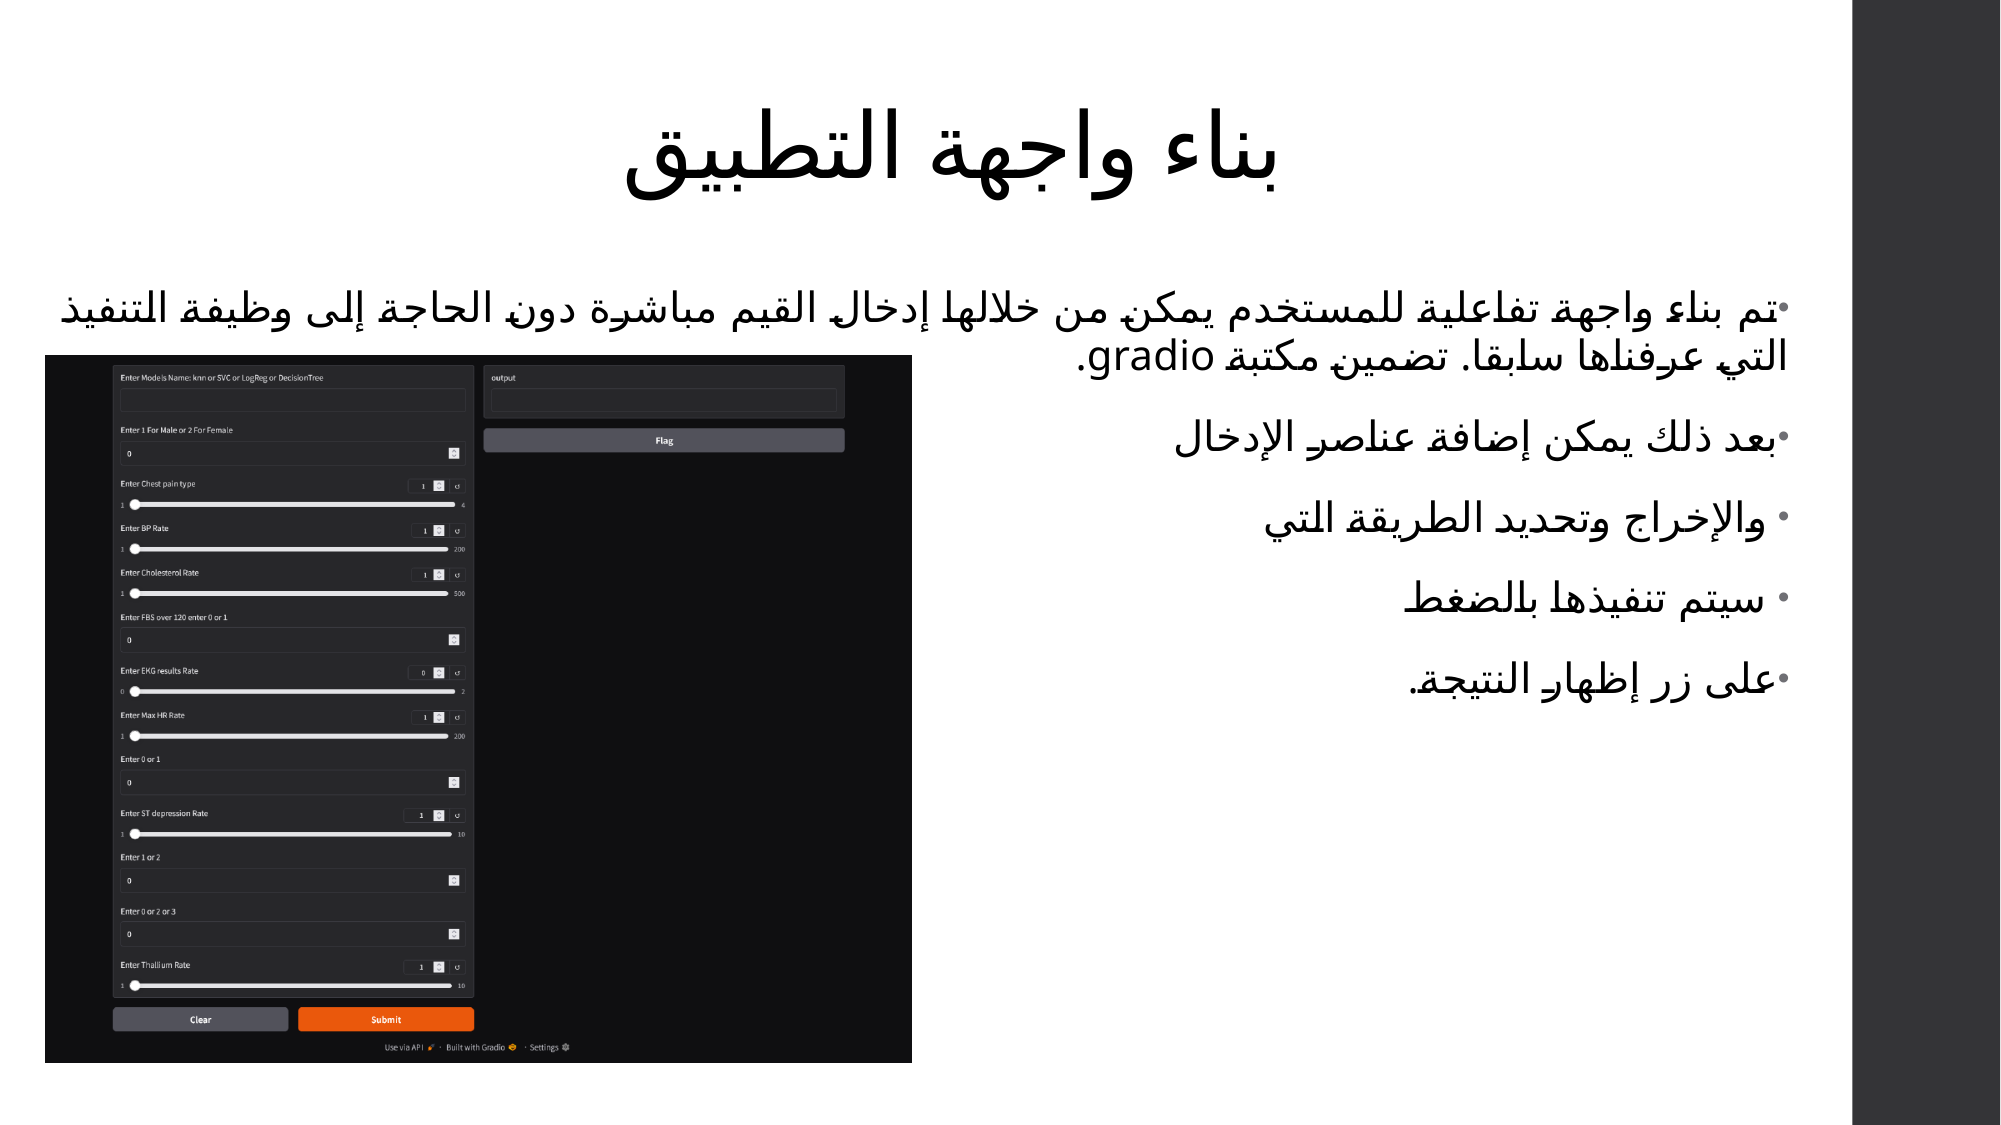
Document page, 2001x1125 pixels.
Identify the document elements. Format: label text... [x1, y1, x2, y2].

title بناء واجهة التطبيق [157, 61, 1748, 206]
list تم بناء واجهة تفاعلية للمستخدم يمكن من خلالها إدخال القيم مباشرة دون الحاجة إلى وظيفة التنفيذ التي عرفناها سابقا. تضمين مكتبة gradio. بعد ذلك يمكن إضافة عناصر الإدخال والإخراج وتحديد الطريقة التي سيتم تنفيذها بالضغط على زر إظهار النتيجة. [45, 277, 1805, 992]
picture [45, 355, 912, 1064]
